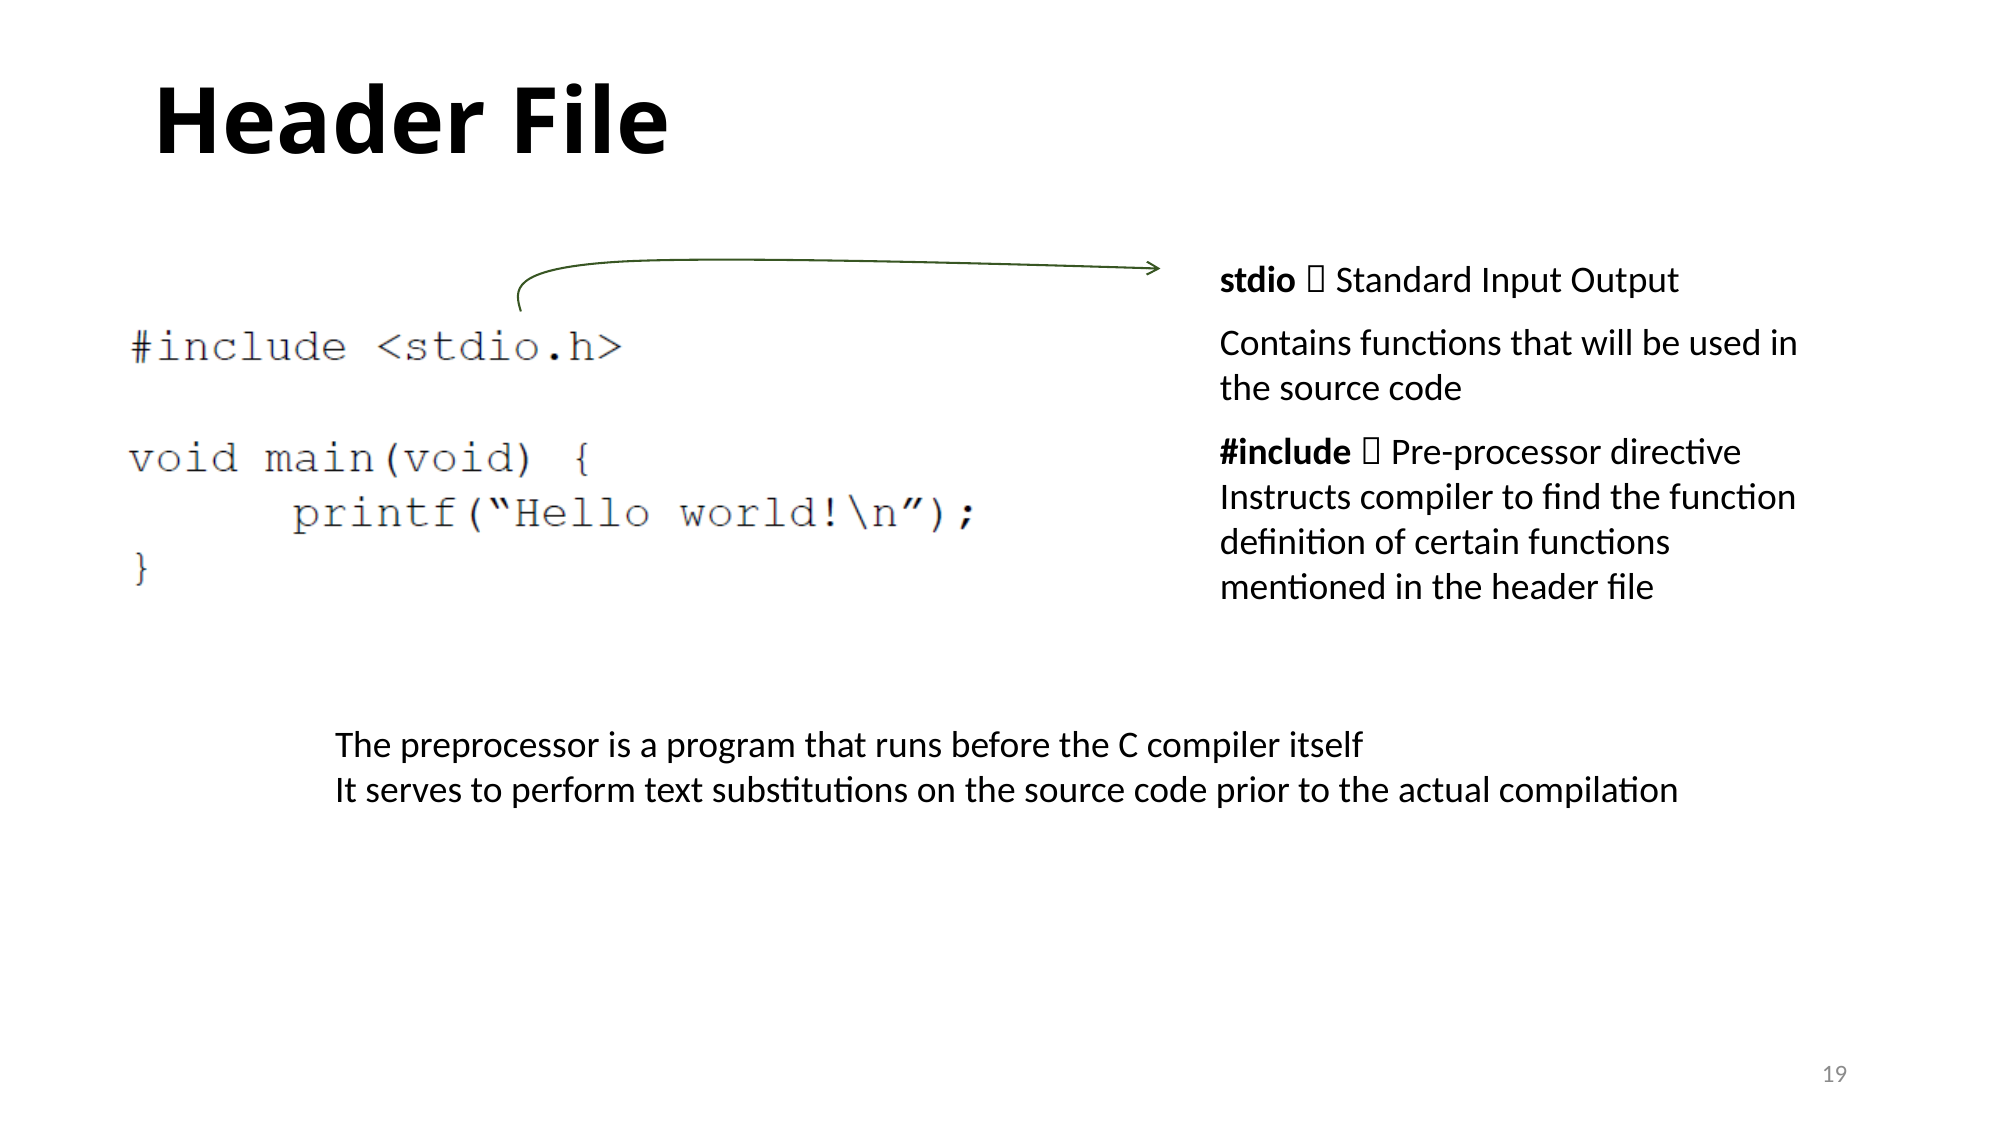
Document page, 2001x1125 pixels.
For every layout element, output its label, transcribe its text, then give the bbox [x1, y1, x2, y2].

text_box The preprocessor is a program that runs before the C compiler itself It serves to perform text substitutions on the source code prior to the actual compilation [320, 712, 1784, 818]
picture [92, 310, 1015, 589]
text_box [516, 258, 1161, 310]
title Header File [137, 59, 1863, 188]
text_box stdio  Standard Input Output [1204, 247, 1824, 307]
text_box #include  Pre-processor directive Instructs compiler to find the function definition of certain functions mentioned in the header file [1204, 419, 1824, 615]
text_box Contains functions that will be used in the source code [1204, 310, 1824, 416]
slide_number 19 [1412, 1042, 1863, 1103]
